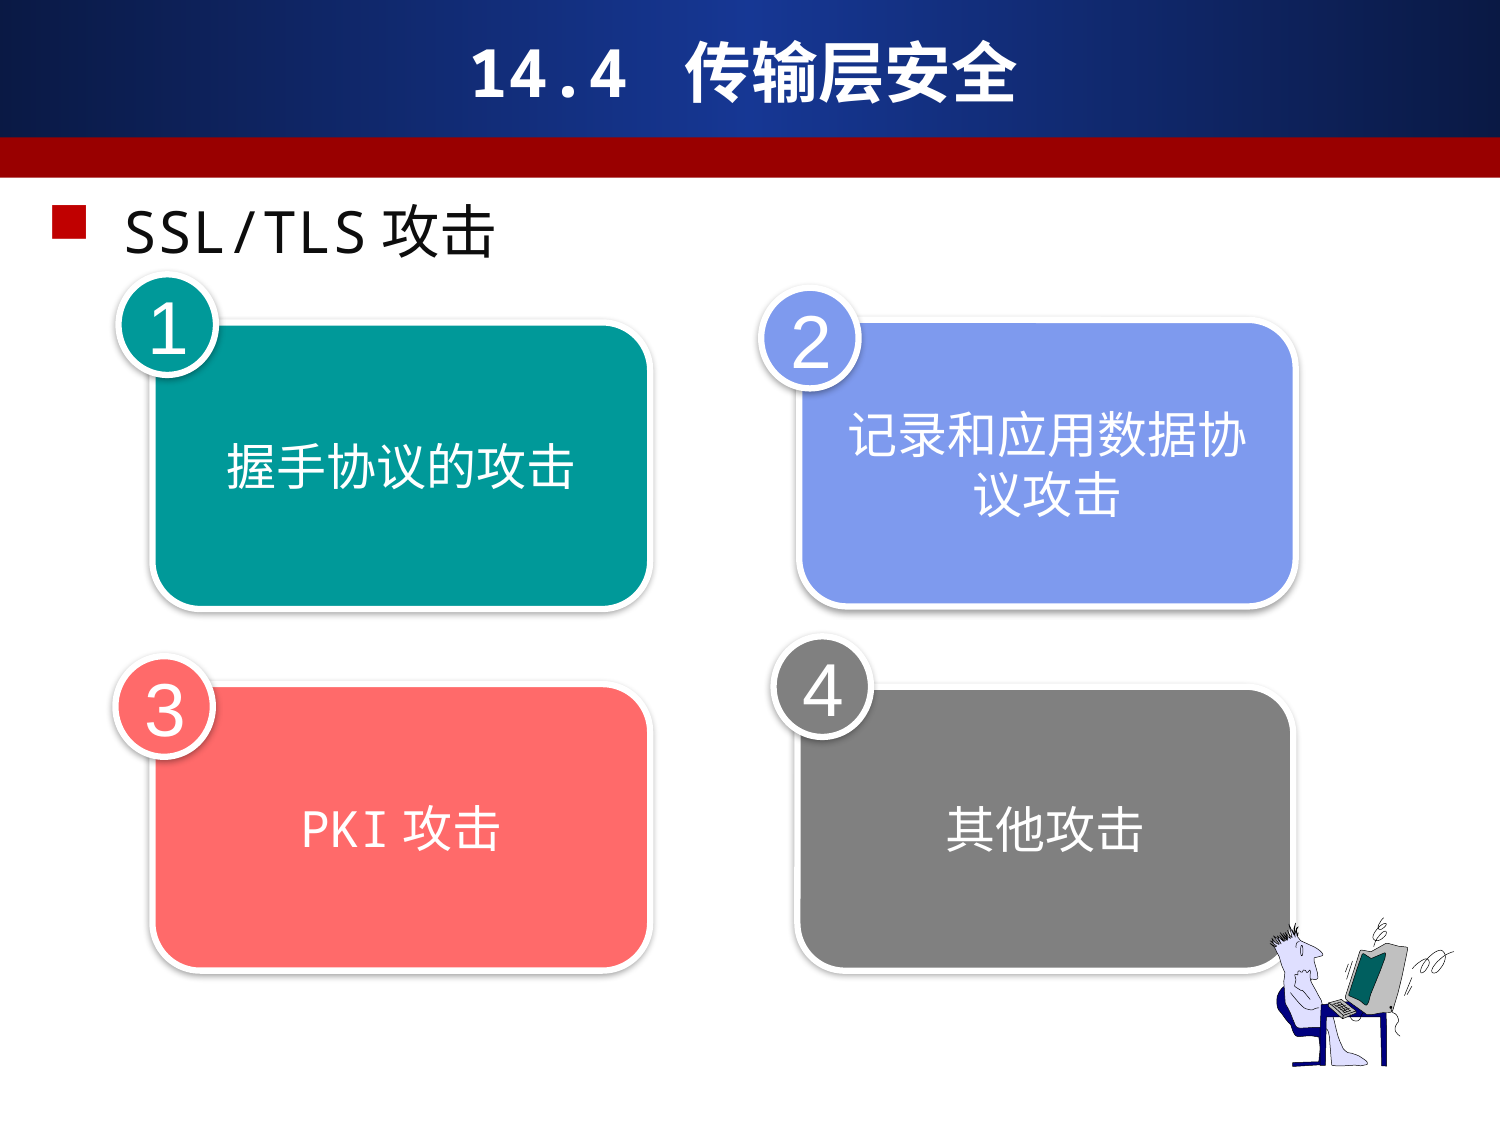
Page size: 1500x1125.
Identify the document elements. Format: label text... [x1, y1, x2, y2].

text_box 4 [770, 633, 875, 741]
title 14.4 传输层安全 [50, 24, 1438, 118]
text_box 3 [112, 653, 216, 760]
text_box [1269, 916, 1455, 1068]
text_box 1 [115, 271, 220, 379]
text_box 其他攻击 [794, 683, 1297, 974]
text_box 记录和应用数据协议攻击 [796, 316, 1299, 610]
text_box PKI攻击 [149, 680, 654, 974]
text_box 握手协议的攻击 [149, 319, 654, 613]
text_box 2 [758, 284, 862, 392]
text_box SSL/TLS攻击 [30, 186, 1387, 275]
